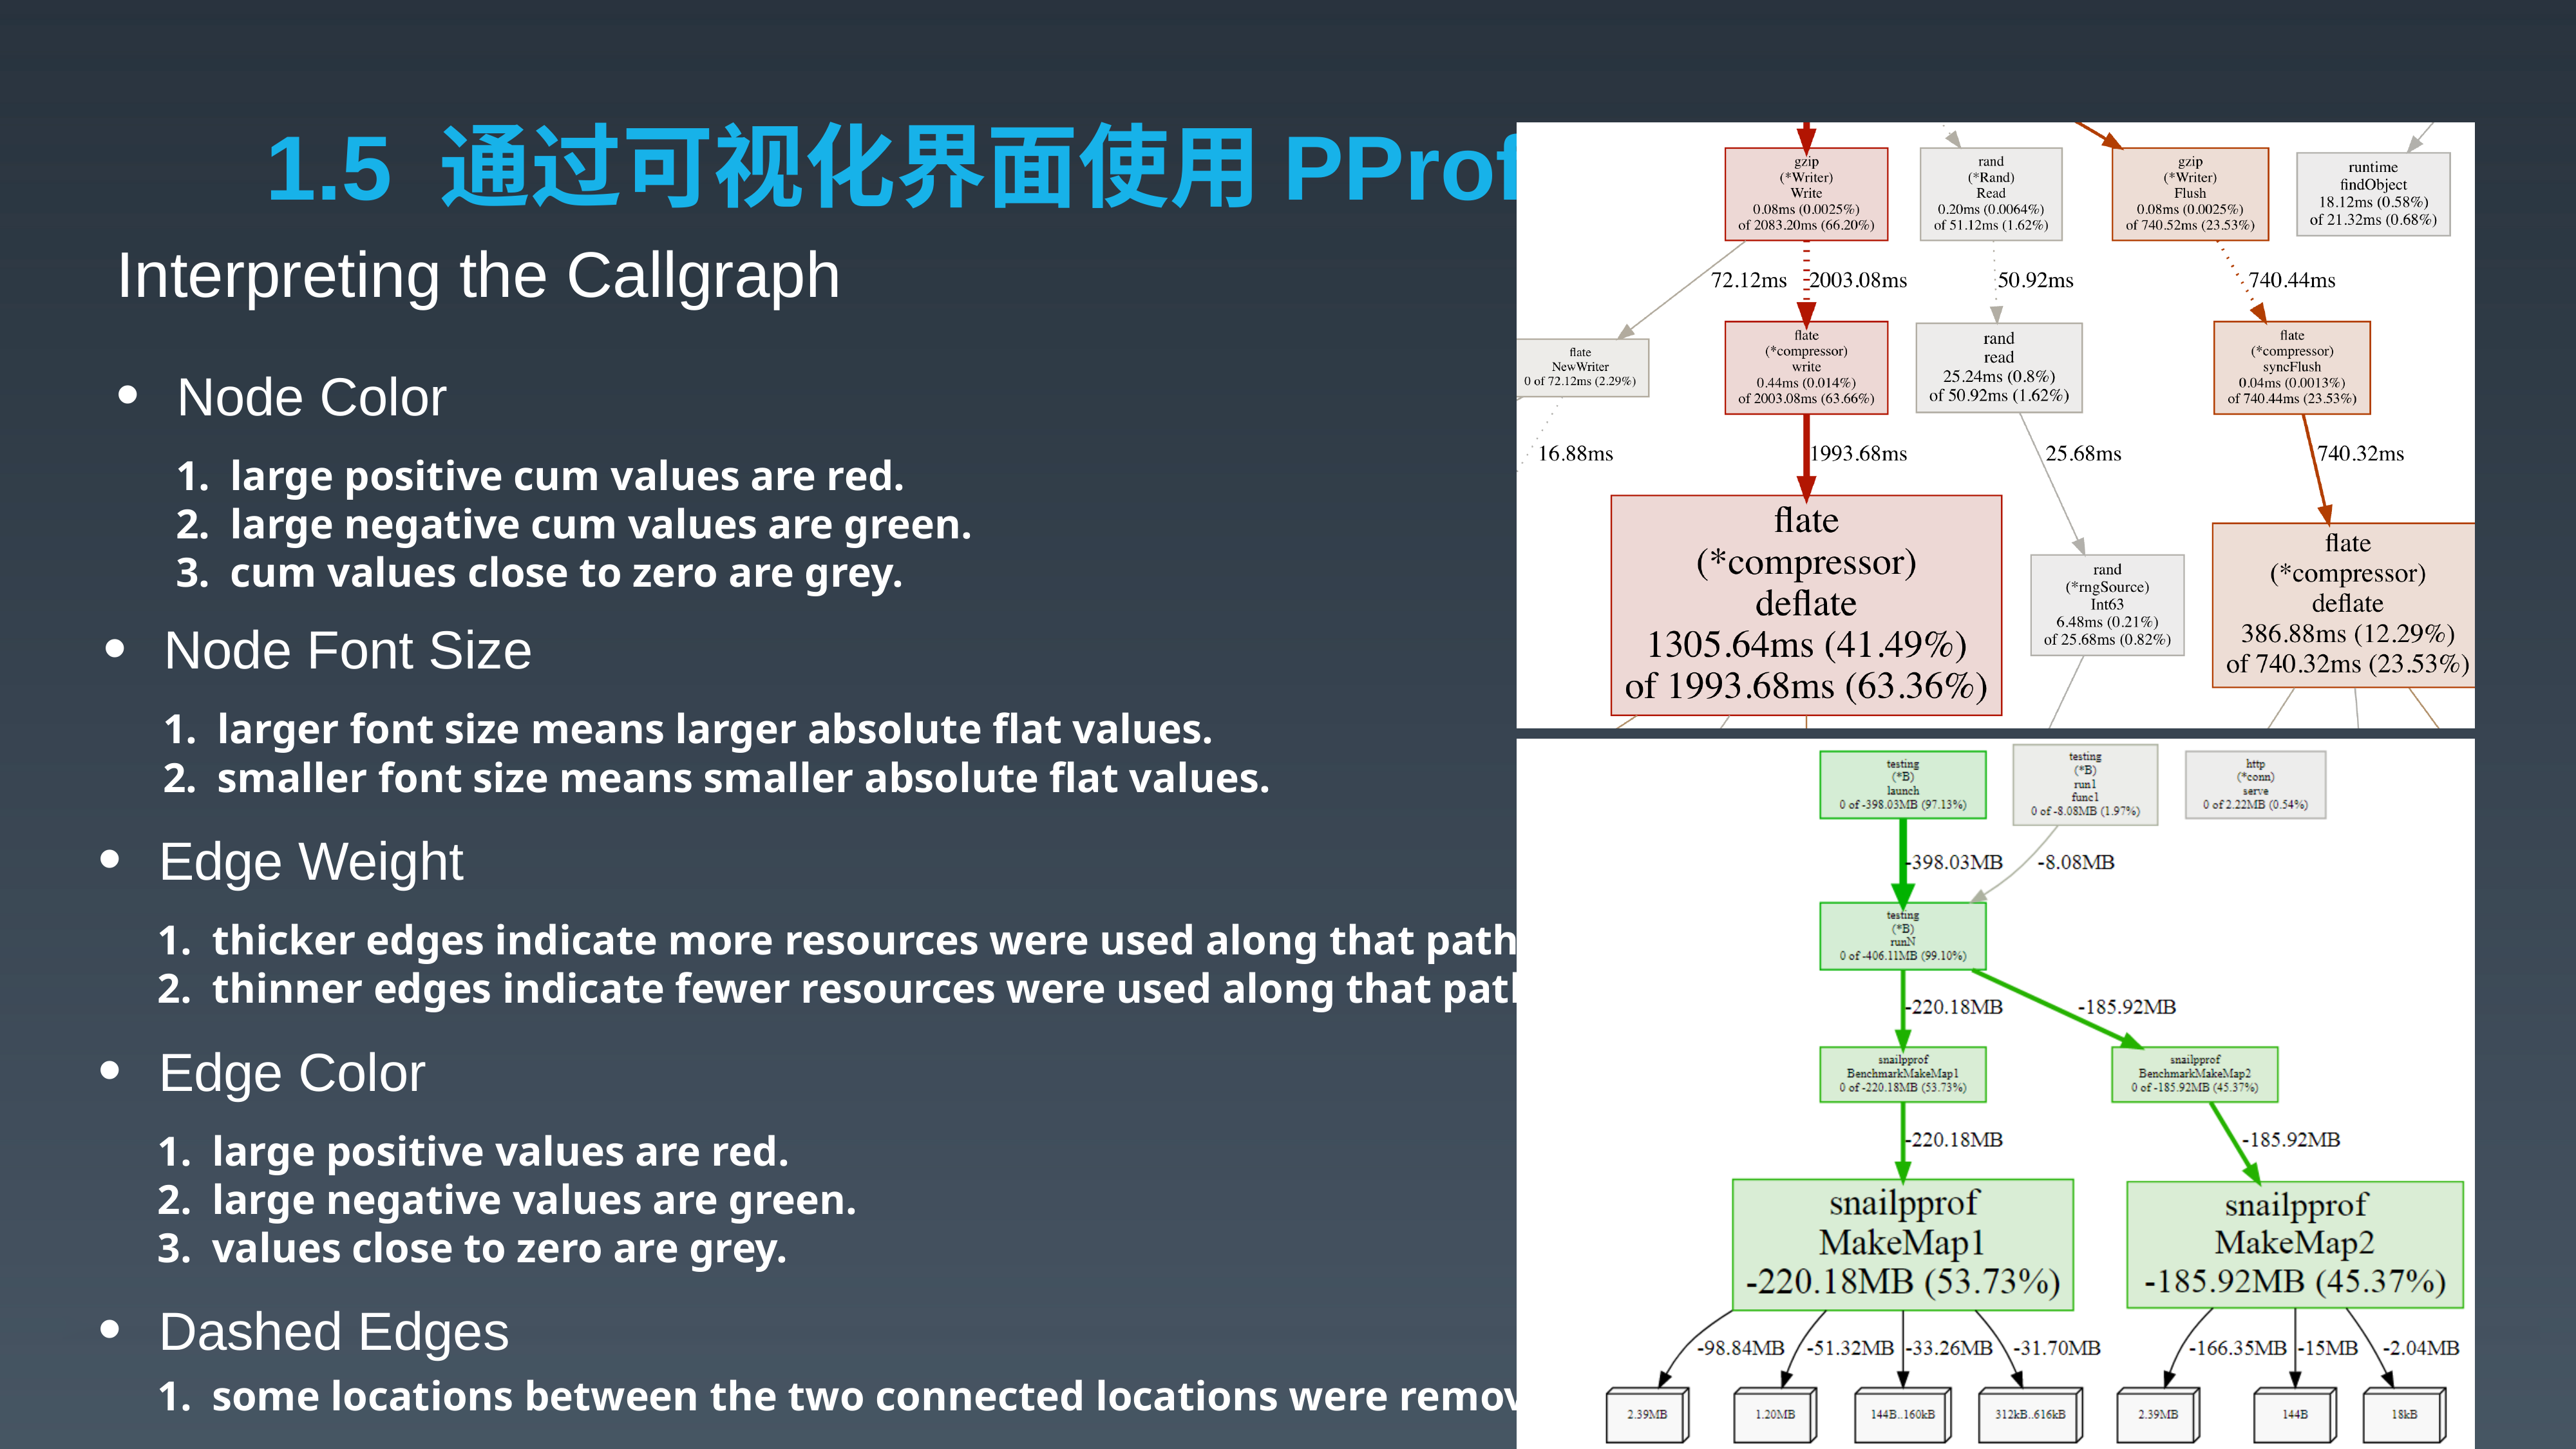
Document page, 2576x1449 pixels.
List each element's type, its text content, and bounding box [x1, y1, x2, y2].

text_box Node Color [111, 356, 1517, 431]
text_box some locations between the two connected locations were removed. [148, 1365, 1517, 1424]
picture [0, 0, 2576, 1449]
text_box Edge Color [92, 1032, 1517, 1108]
text_box thicker edges indicate more resources were used along that path. thinner edges indicate fewer resources were used along that path. [148, 909, 1517, 1016]
text_box Dashed Edges [92, 1291, 1517, 1367]
text_box Node Font Size [98, 609, 1517, 685]
text_box Interpreting the Callgraph [111, 227, 1387, 316]
text_box large positive cum values are red. large negative cum values are green. cum values close to zero are grey. [166, 445, 1517, 600]
text_box larger font size means larger absolute flat values. smaller font size means smaller absolute flat values. [153, 699, 1696, 805]
text_box large positive values are red. large negative values are green. values close to zero are grey. [148, 1121, 1517, 1276]
text_box Edge Weight [92, 820, 1517, 896]
title 1.5 通过可视化界面使用PProf [260, 103, 2316, 243]
